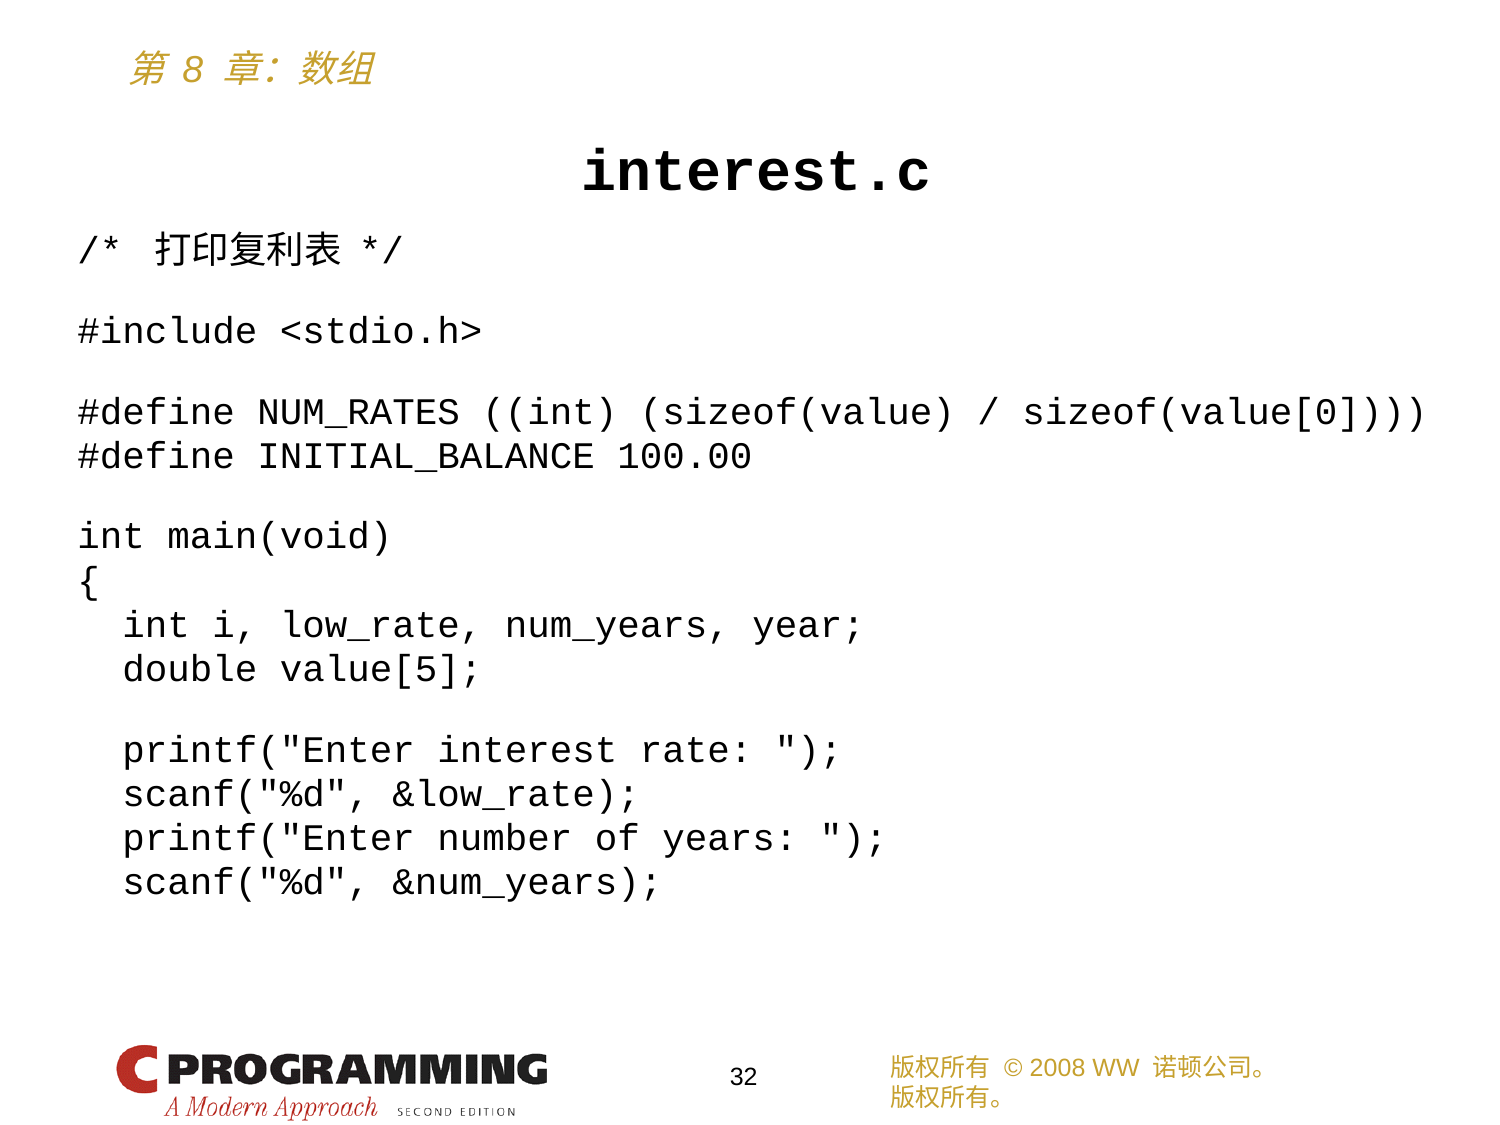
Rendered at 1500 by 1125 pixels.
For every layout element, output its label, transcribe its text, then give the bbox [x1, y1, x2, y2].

picture [112, 1041, 550, 1123]
footer 版权所有 © 2008 WW 诺顿公司。 版权所有。 [874, 1043, 1388, 1119]
list interest.c /* 打印复利表 */ #include <stdio.h> #define NUM_RATES ((int) (sizeof(value) / sizeof(value[0]))) #define INITIAL_BALANCE 100.00 int main(void) { int i, low_rate, num_years, year; double value[5]; printf("Enter interest rate: "); scanf("%d", &low_rate); printf("Enter number of years: "); scanf("%d", &num_years); [62, 125, 1450, 1038]
slide_number 32 [687, 1049, 801, 1101]
